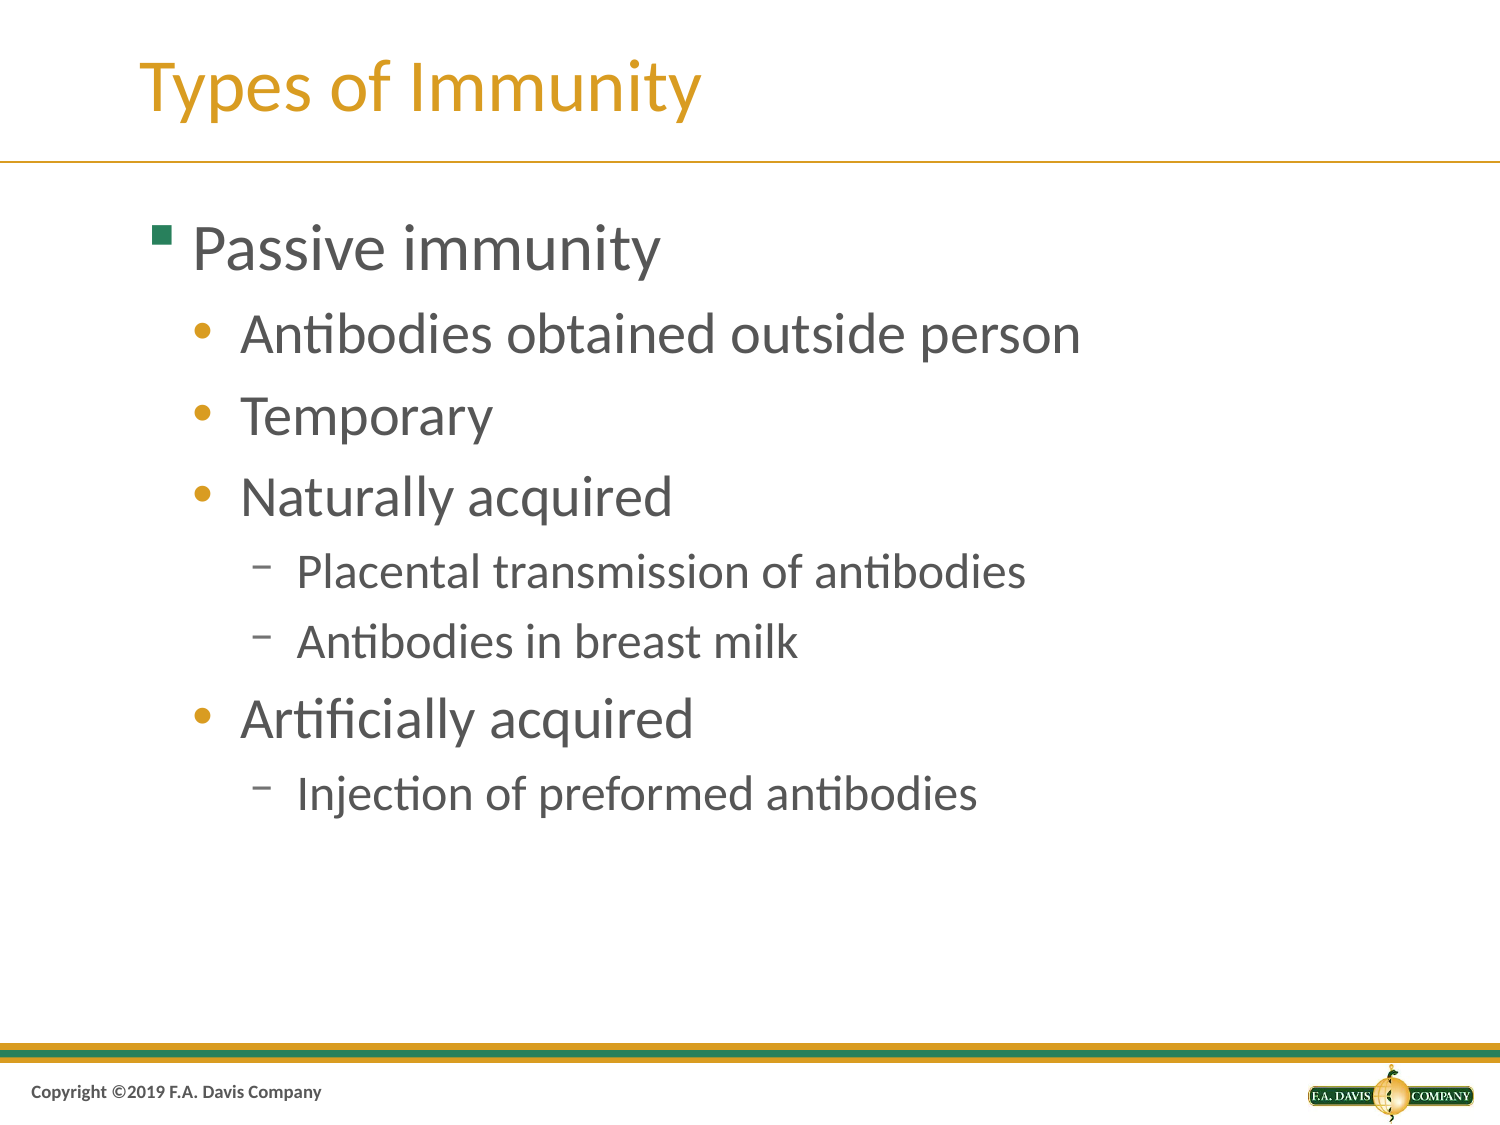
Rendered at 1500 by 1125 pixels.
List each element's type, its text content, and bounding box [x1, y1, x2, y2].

picture [0, 1058, 1500, 1063]
picture [0, 1043, 1500, 1050]
title Types of Immunity [124, 38, 1475, 136]
list Passive immunity Antibodies obtained outside person Temporary Naturally acquired Placental transmission of antibodies Antibodies in breast milk Artificially acquired Injection of preformed antibodies [75, 196, 1425, 864]
picture [1308, 1064, 1474, 1124]
